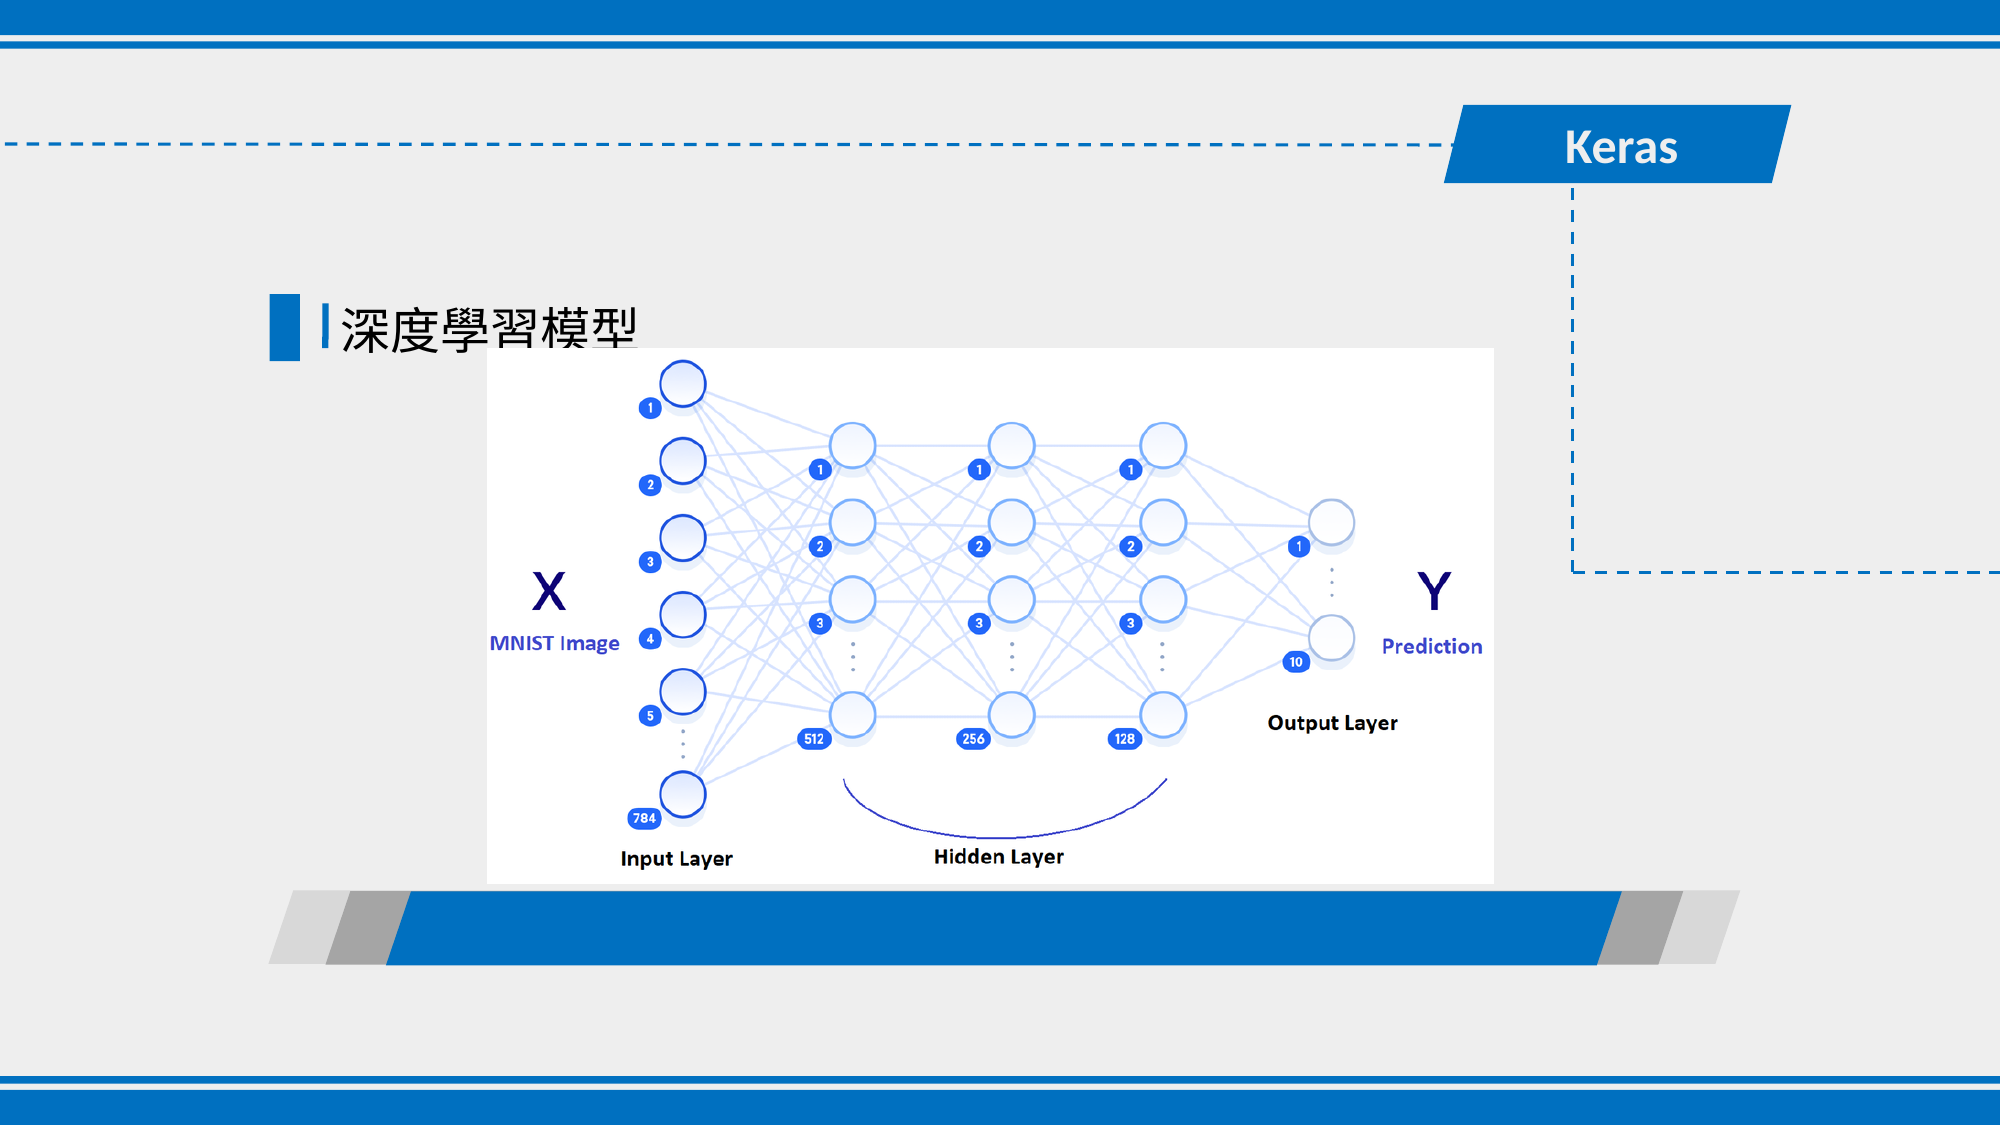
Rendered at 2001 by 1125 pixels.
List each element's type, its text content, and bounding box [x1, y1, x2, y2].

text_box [268, 890, 1741, 966]
text_box [269, 294, 300, 362]
text_box 深度學習模型 [325, 277, 1386, 367]
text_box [1443, 104, 1792, 184]
picture [487, 347, 1494, 884]
